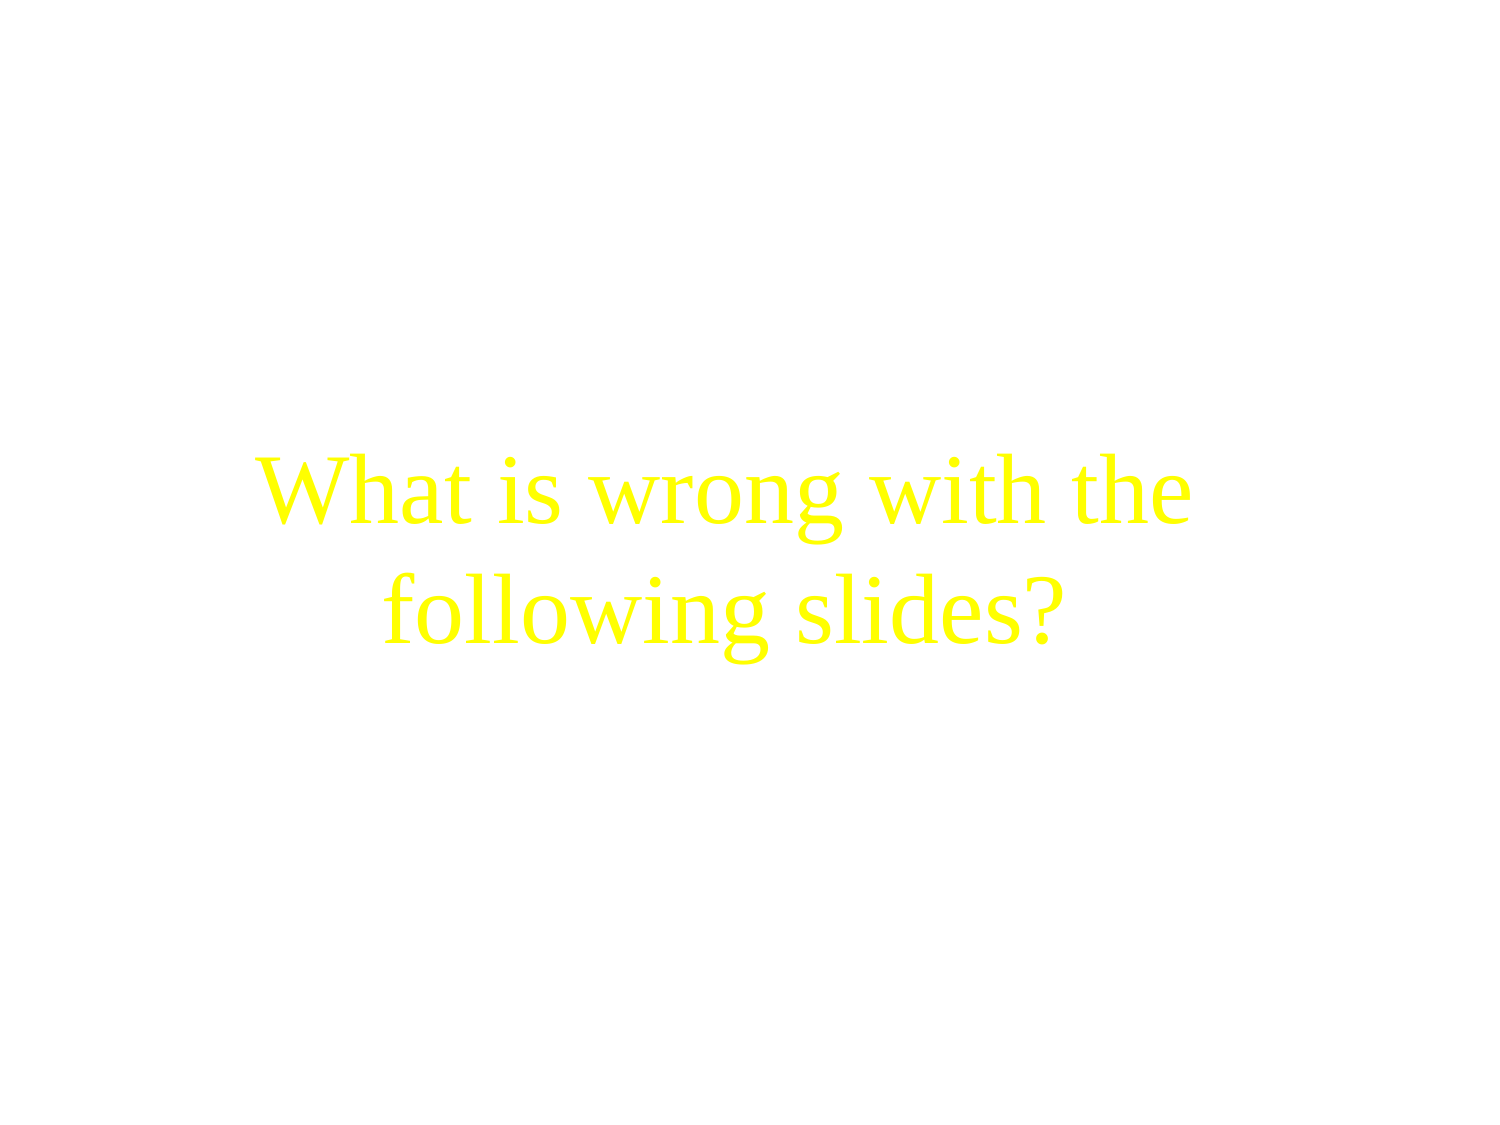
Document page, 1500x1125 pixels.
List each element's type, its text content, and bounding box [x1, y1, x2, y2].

title What is wrong with the following slides? [125, 337, 1325, 750]
